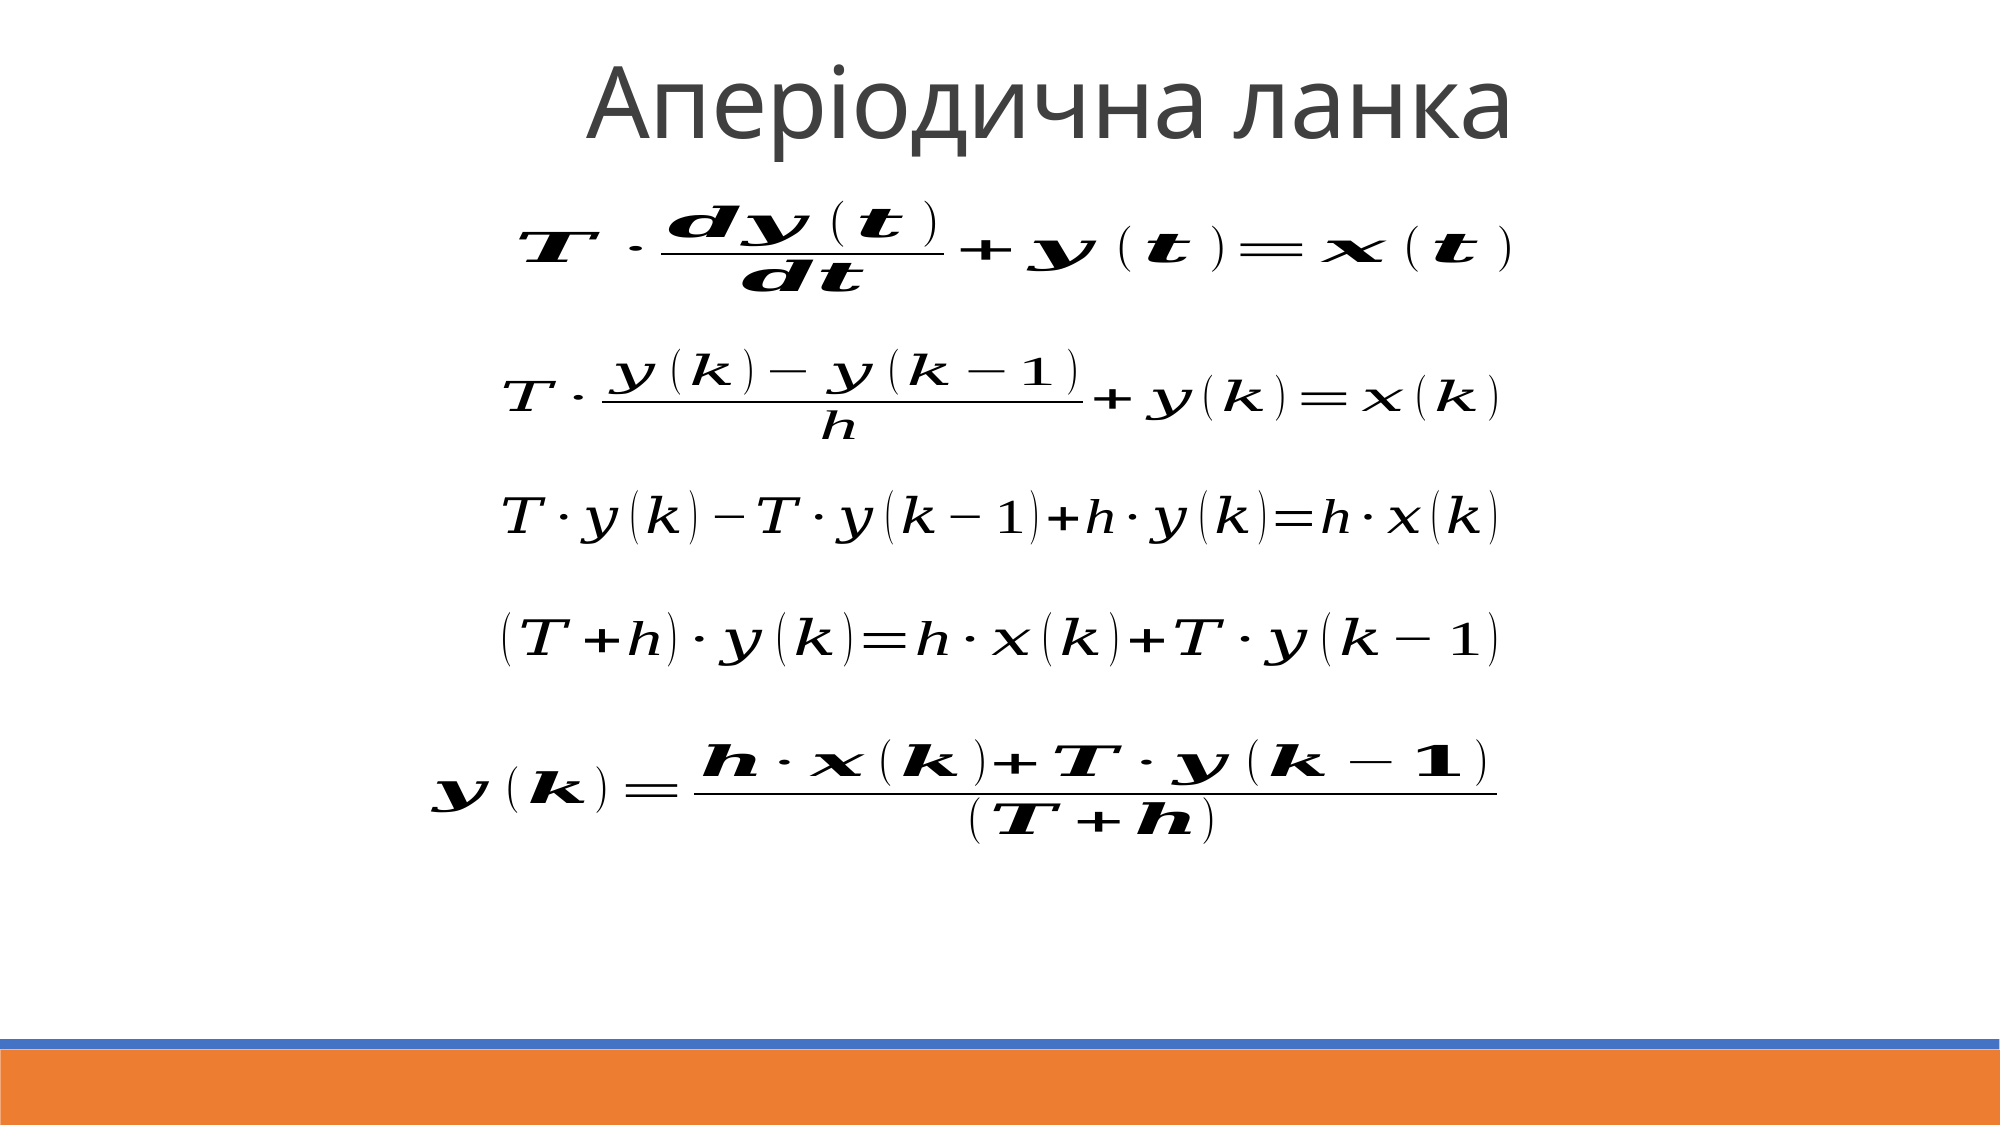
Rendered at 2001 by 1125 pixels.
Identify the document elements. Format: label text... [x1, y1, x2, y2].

text_box Аперіодична ланка [192, 48, 1835, 167]
